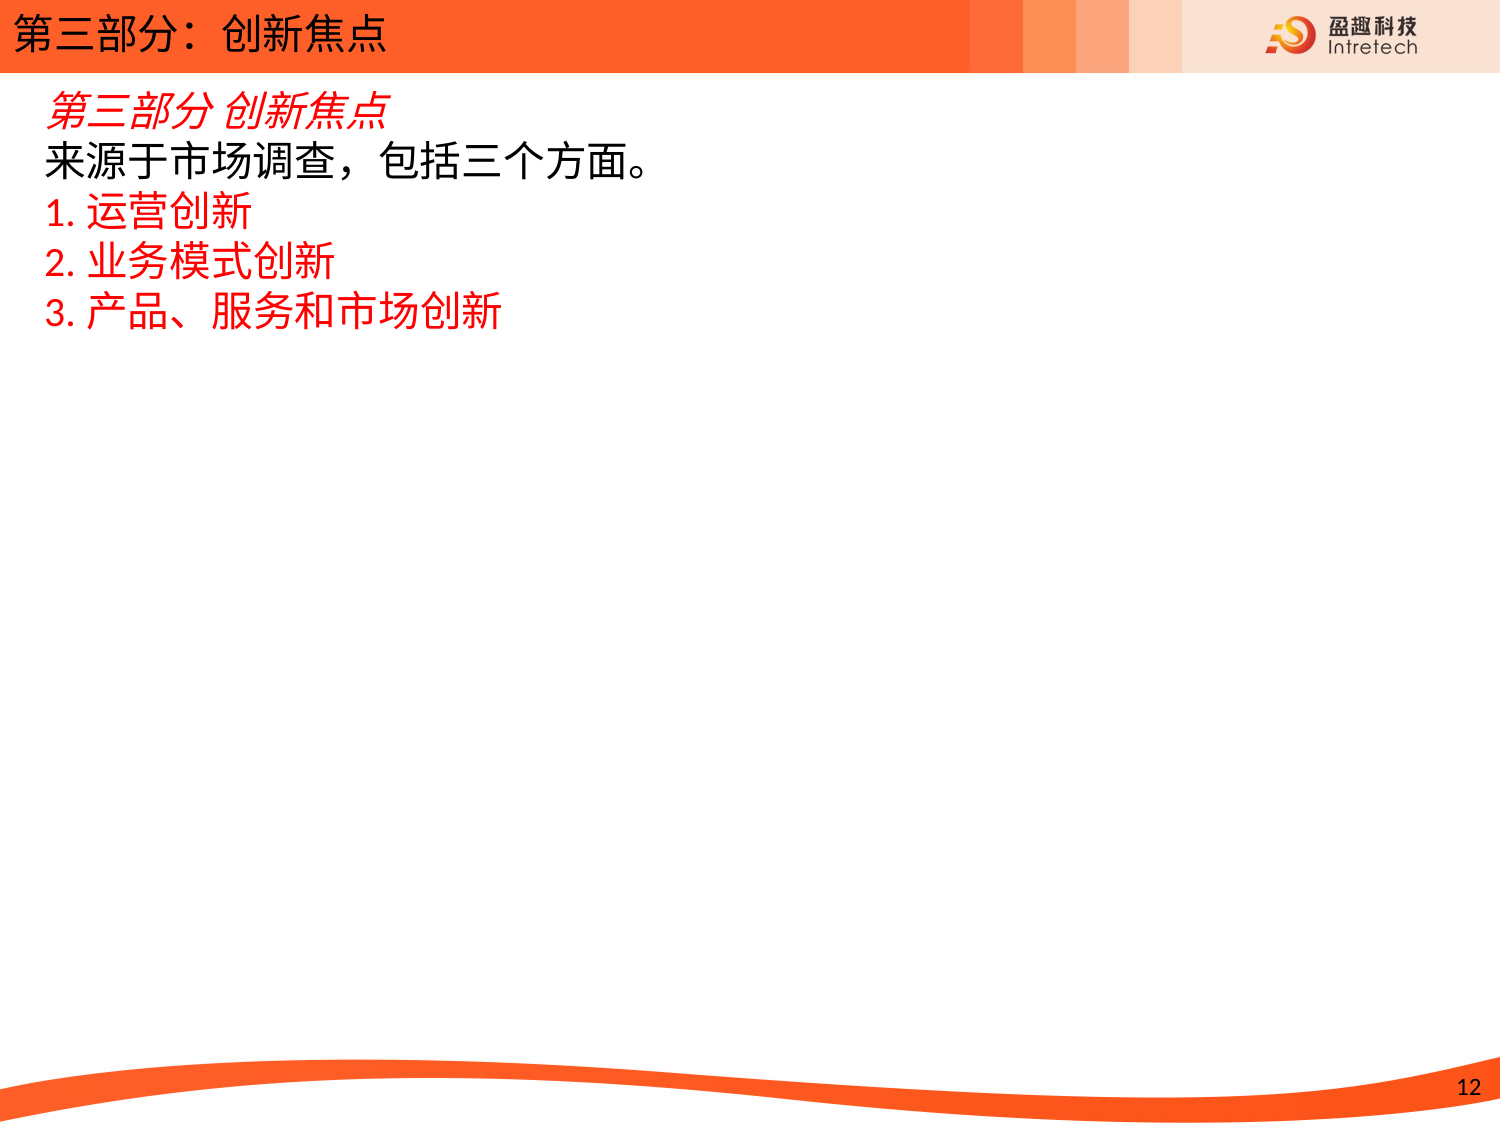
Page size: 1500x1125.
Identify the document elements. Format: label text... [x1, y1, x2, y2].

text_box 第三部分 创新焦点 来源于市场调查，包括三个方面。 1.运营创新 2.业务模式创新 3.产品、服务和市场创新 [29, 77, 1471, 343]
picture [0, 0, 1500, 1125]
text_box 第三部分：创新焦点 [0, 0, 1486, 65]
